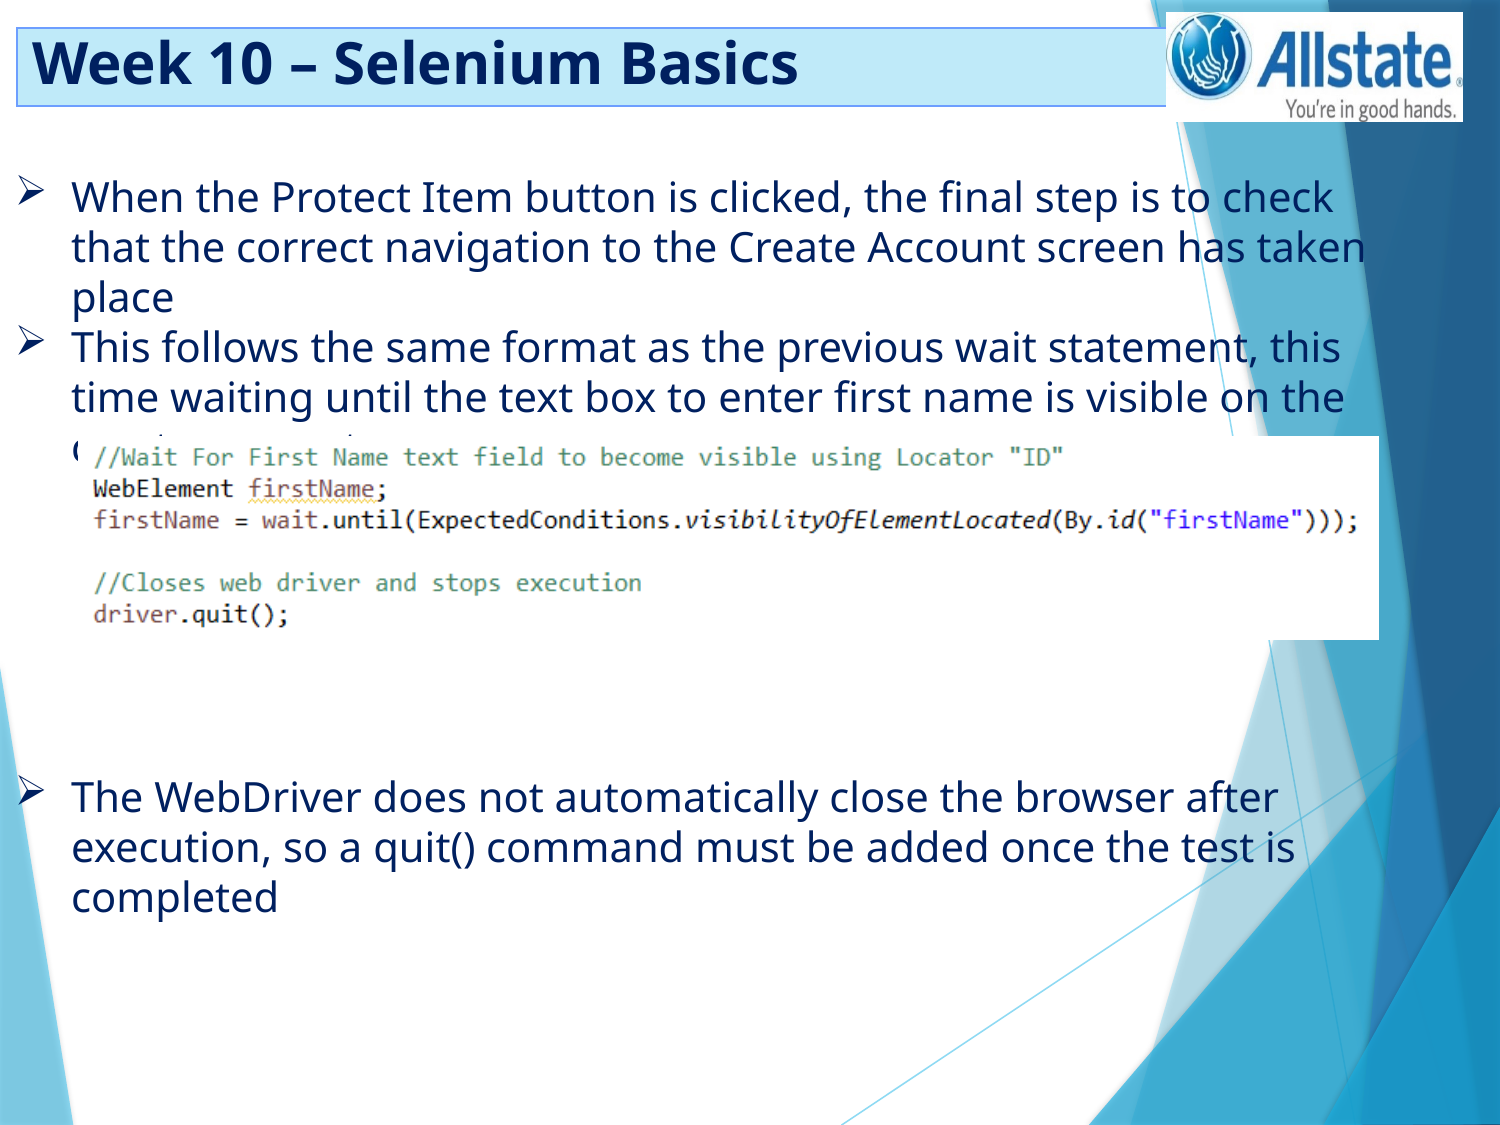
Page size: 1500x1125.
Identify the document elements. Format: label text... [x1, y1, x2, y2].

picture [1166, 11, 1464, 123]
picture [77, 435, 1379, 641]
text_box Week 10 – Selenium Basics [17, 28, 1161, 106]
text_box When the Protect Item button is clicked, the final step is to check that the correct navigation to the Create Account screen has taken place This follows the same format as the previous wait statement, this time waiting until the text box to enter first name is visible on the create account screen The WebDriver does not automatically close the browser after execution, so a quit() command must be added once the test is completed [0, 163, 1405, 929]
